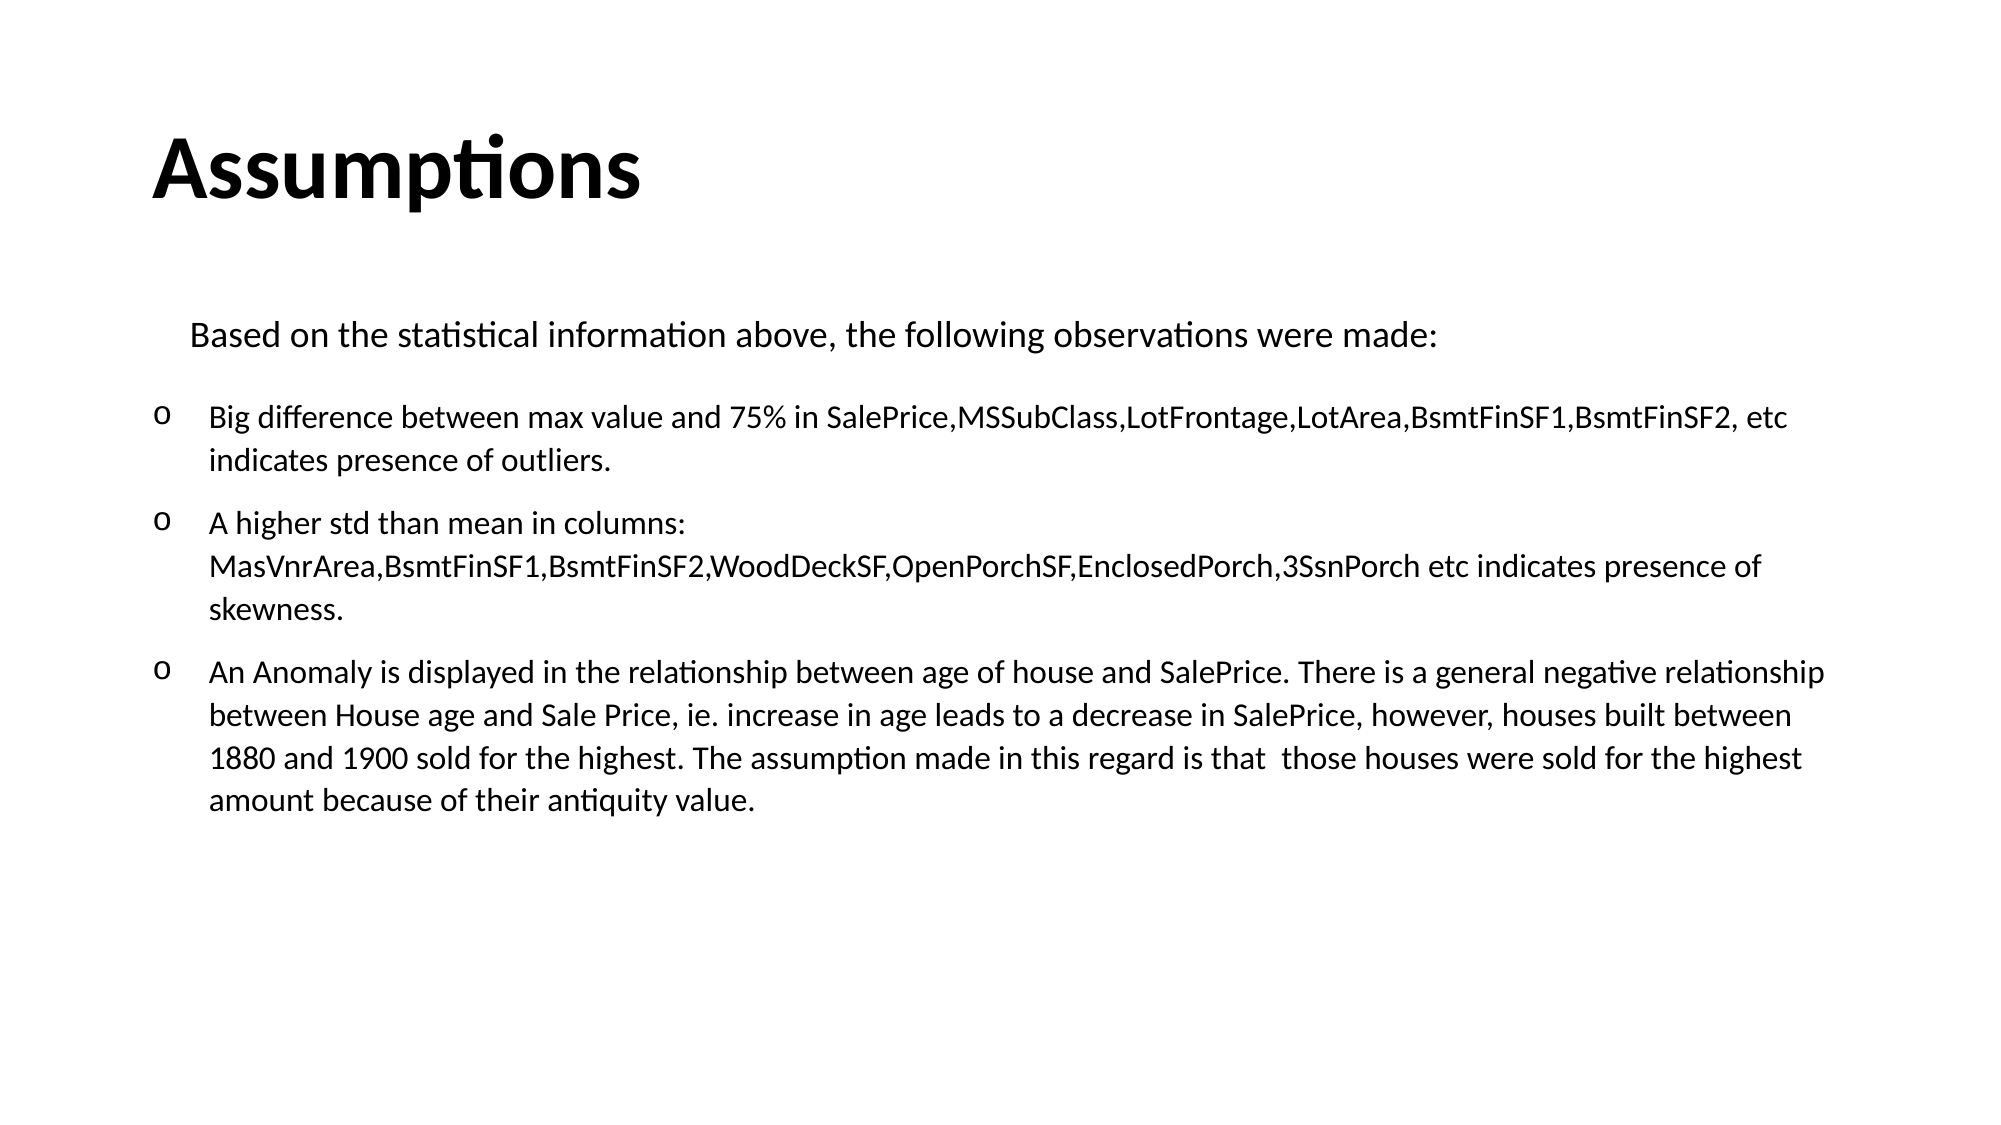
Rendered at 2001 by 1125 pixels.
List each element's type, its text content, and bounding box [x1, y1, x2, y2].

list Based on the statistical information above, the following observations were made: Big difference between max value and 75% in SalePrice,MSSubClass,LotFrontage,LotArea,BsmtFinSF1,BsmtFinSF2, etc indicates presence of outliers. A higher std than mean in columns: MasVnrArea,BsmtFinSF1,BsmtFinSF2,WoodDeckSF,OpenPorchSF,EnclosedPorch,3SsnPorch etc indicates presence of skewness. An Anomaly is displayed in the relationship between age of house and SalePrice. There is a general negative relationship between House age and Sale Price, ie. increase in age leads to a decrease in SalePrice, however, houses built between 1880 and 1900 sold for the highest. The assumption made in this regard is that those houses were sold for the highest amount because of their antiquity value. [137, 299, 1863, 1014]
title Assumptions [137, 59, 1863, 278]
